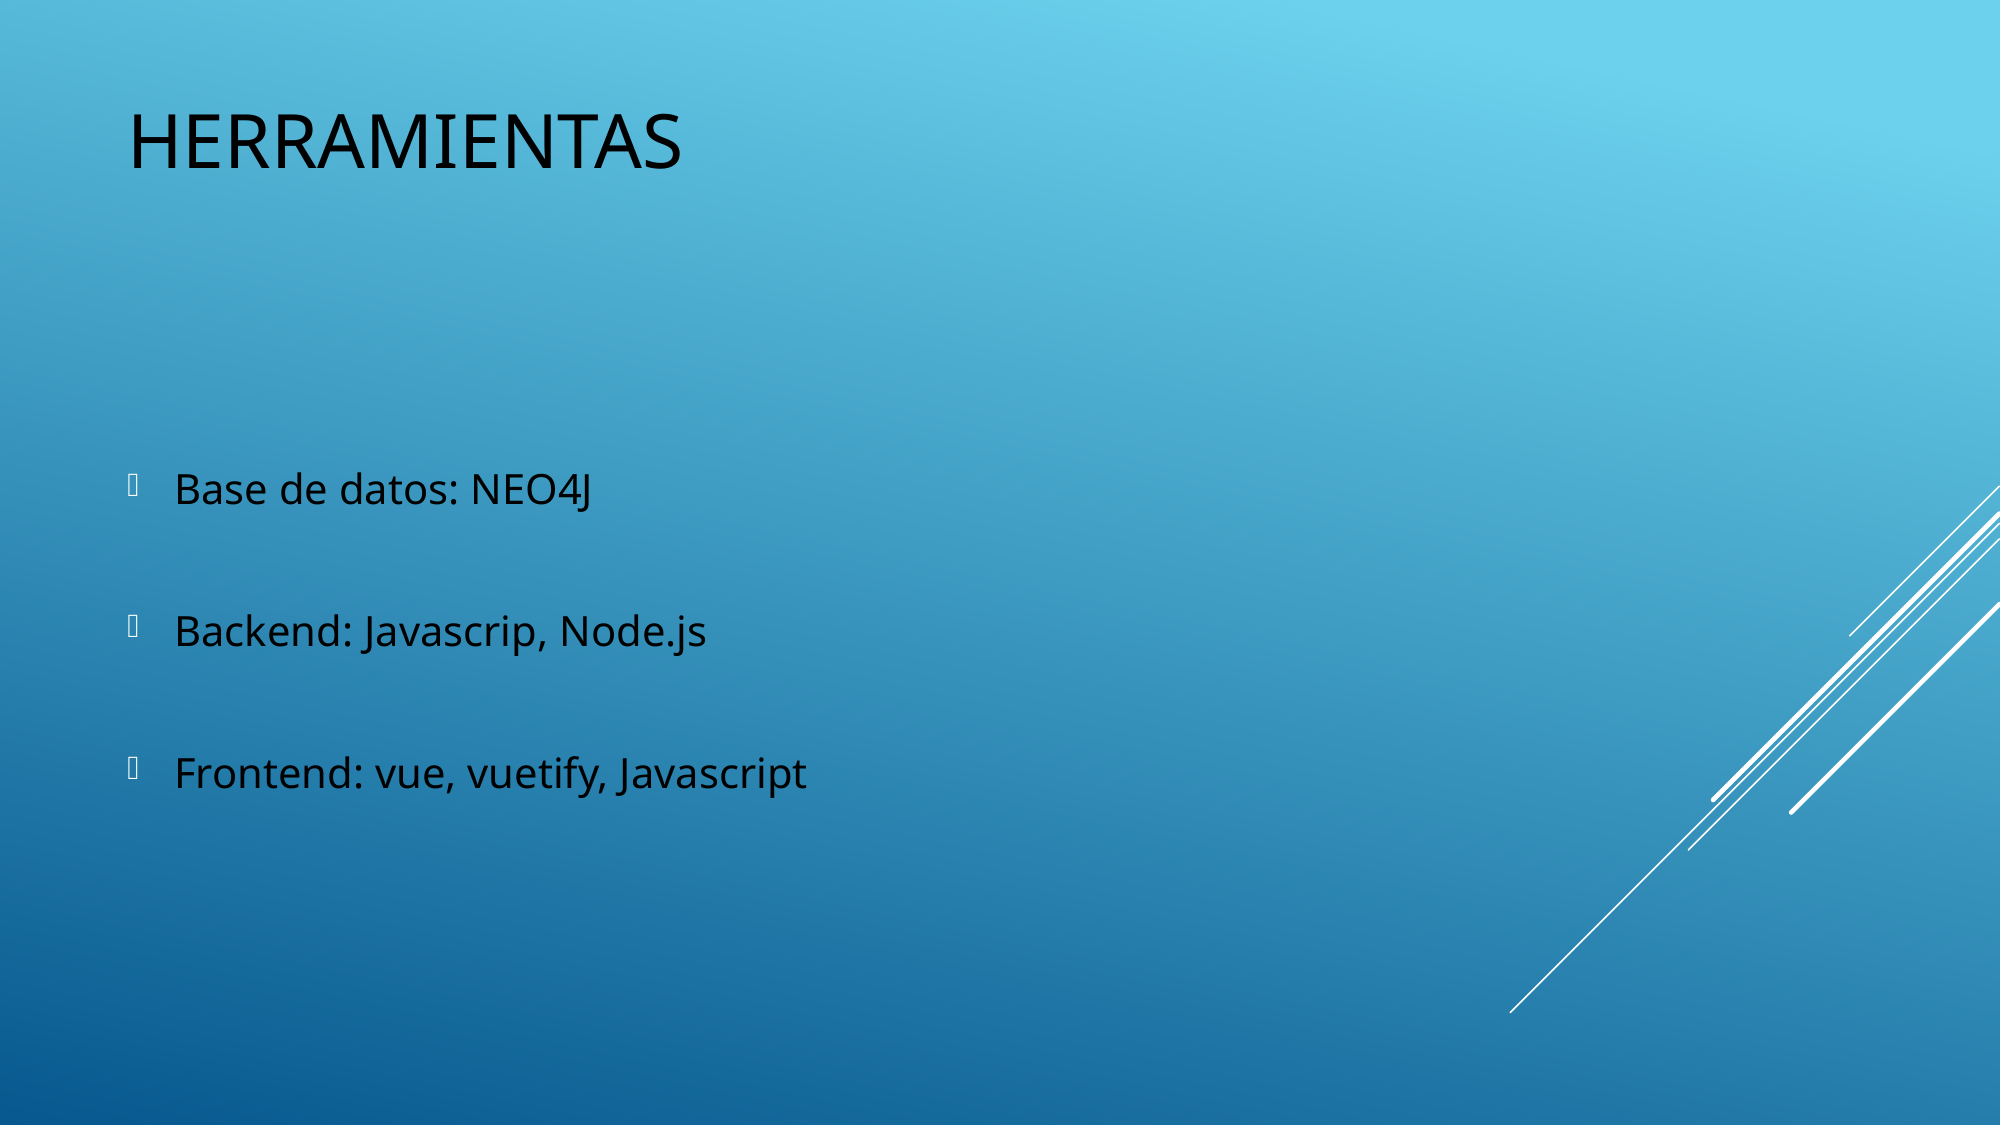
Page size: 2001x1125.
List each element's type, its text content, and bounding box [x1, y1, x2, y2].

list Base de datos: NEO4J Backend: Javascrip, Node.js Frontend: vue, vuetify, Javascript [112, 255, 1513, 1005]
title Herramientas [112, 51, 1513, 226]
